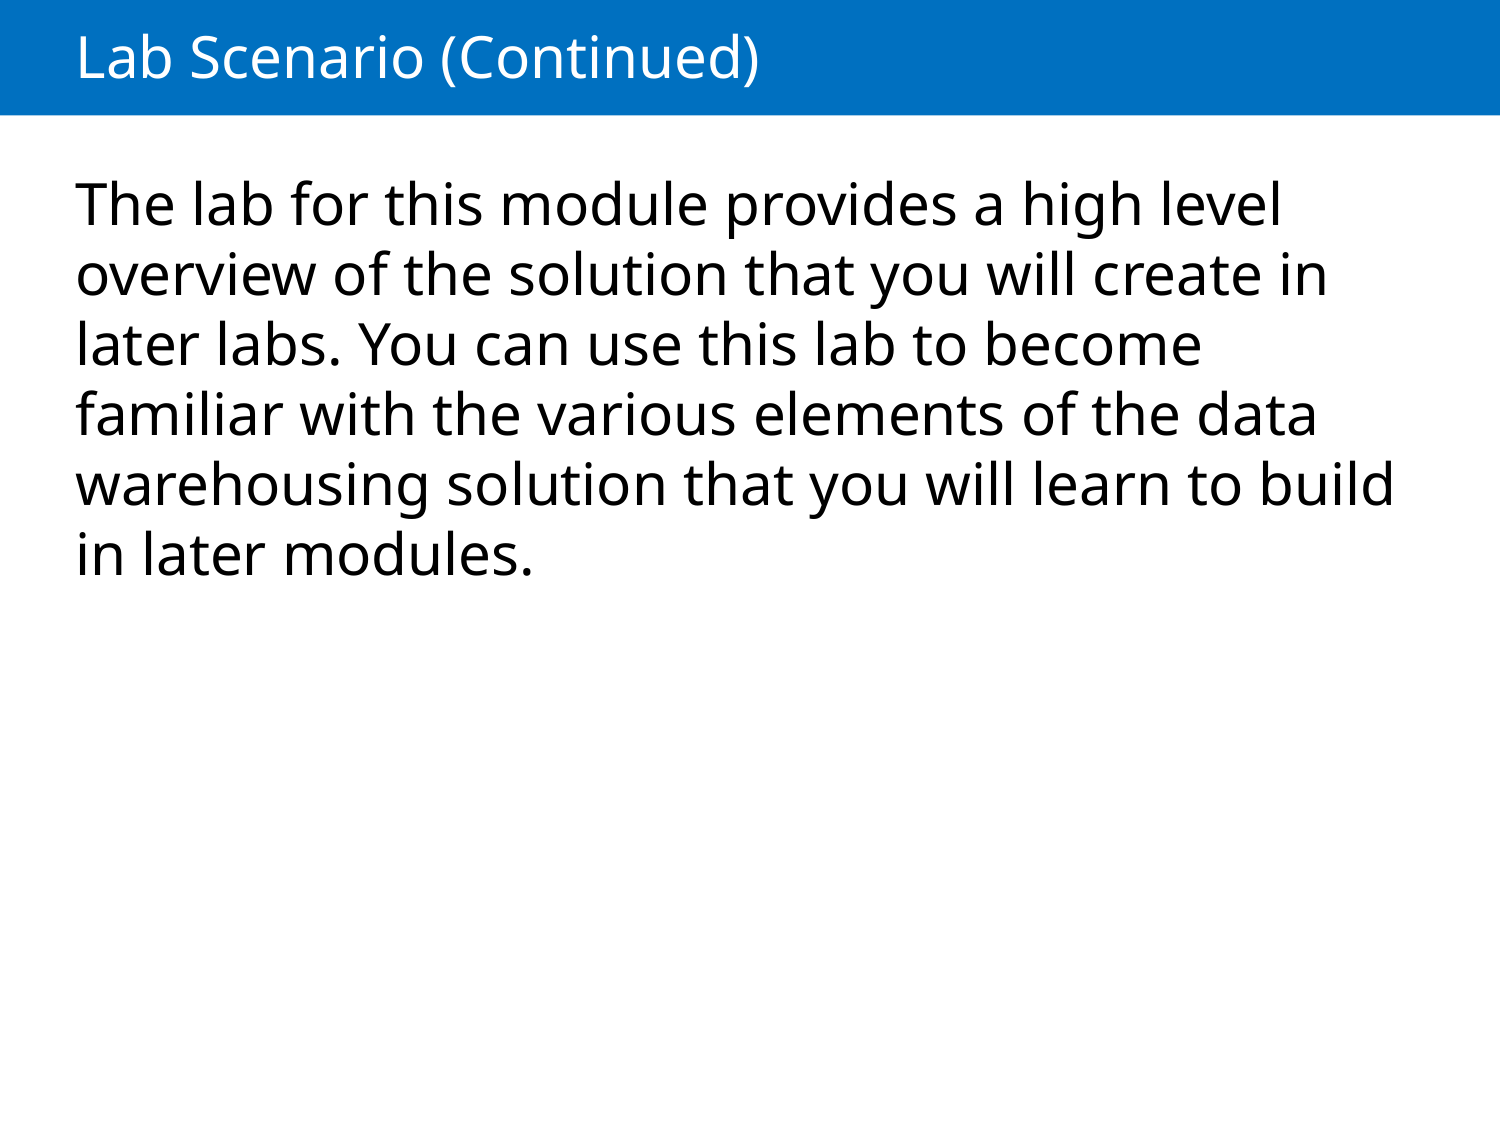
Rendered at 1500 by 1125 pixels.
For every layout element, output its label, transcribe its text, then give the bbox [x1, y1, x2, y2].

list The lab for this module provides a high level overview of the solution that you will create in later labs. You can use this lab to become familiar with the various elements of the data warehousing solution that you will learn to build in later modules. [74, 167, 1408, 1013]
title Lab Scenario (Continued) [75, 0, 1351, 122]
